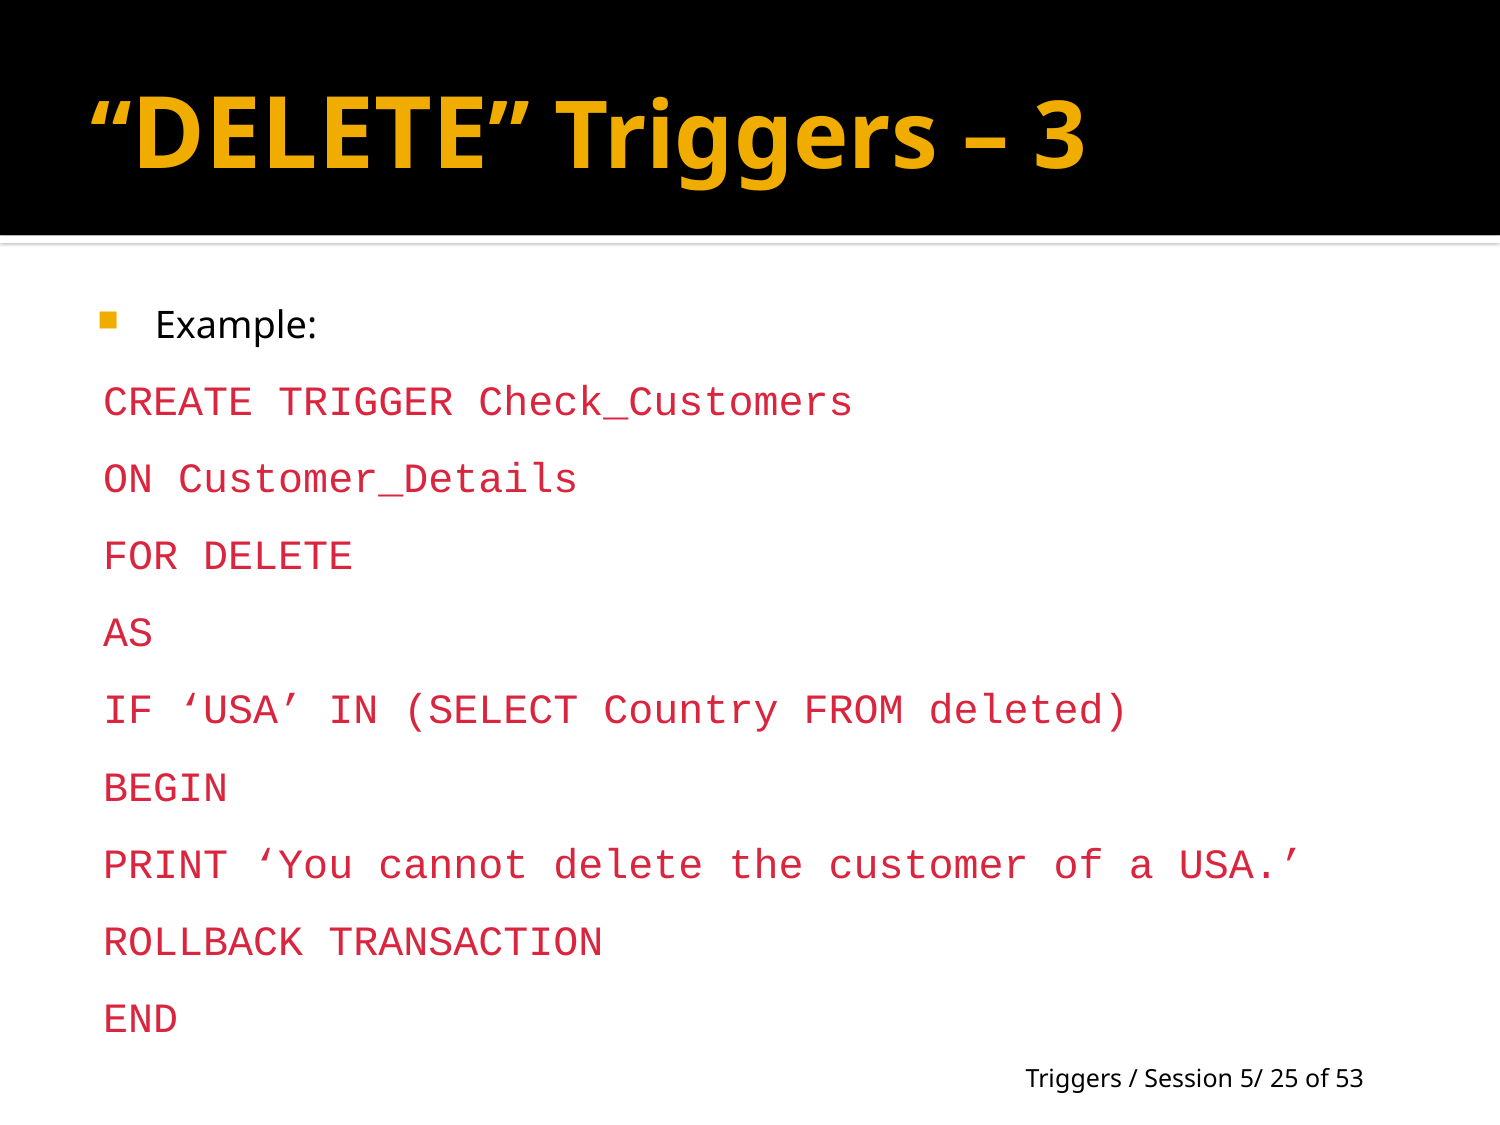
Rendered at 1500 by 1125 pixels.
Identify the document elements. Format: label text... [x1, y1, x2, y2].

title “DELETE” Triggers – 3 [75, 25, 1425, 231]
list Example: CREATE TRIGGER Check_Customers ON Customer_Details FOR DELETE AS IF ‘USA’ IN (SELECT Country FROM deleted) BEGIN PRINT ‘You cannot delete the customer of a USA.’ ROLLBACK TRANSACTION END [75, 291, 1425, 1050]
